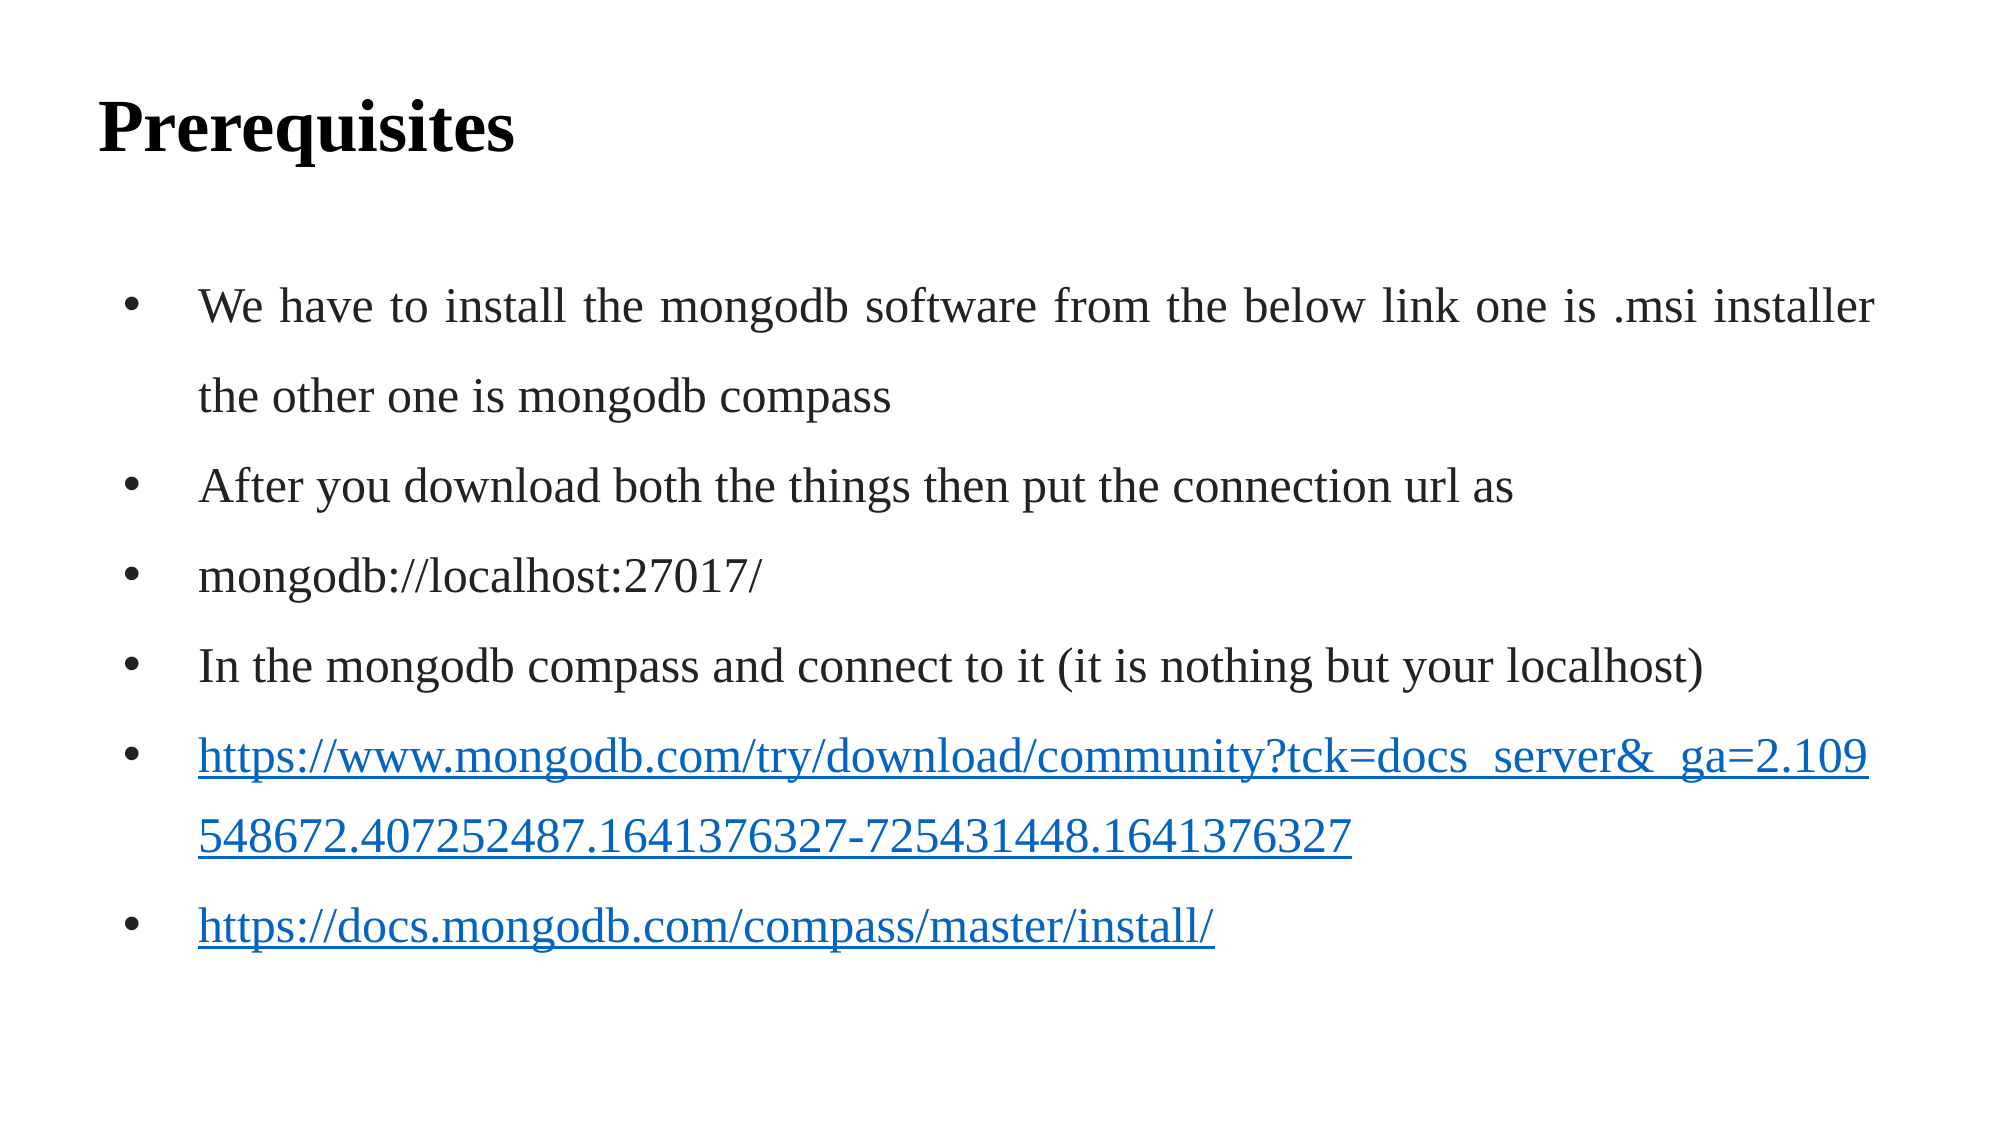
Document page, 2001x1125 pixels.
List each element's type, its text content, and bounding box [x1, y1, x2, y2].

title Prerequisites [83, 18, 1809, 236]
text_box We have to install the mongodb software from the below link one is .msi installer the other one is mongodb compass After you download both the things then put the connection url as mongodb://localhost:27017/ In the mongodb compass and connect to it (it is nothing but your localhost) https://www.mongodb.com/try/download/community?tck=docs_server&_ga=2.109548672.407252487.1641376327-725431448.1641376327 https://docs.mongodb.com/compass/master/install/ [108, 235, 1892, 881]
